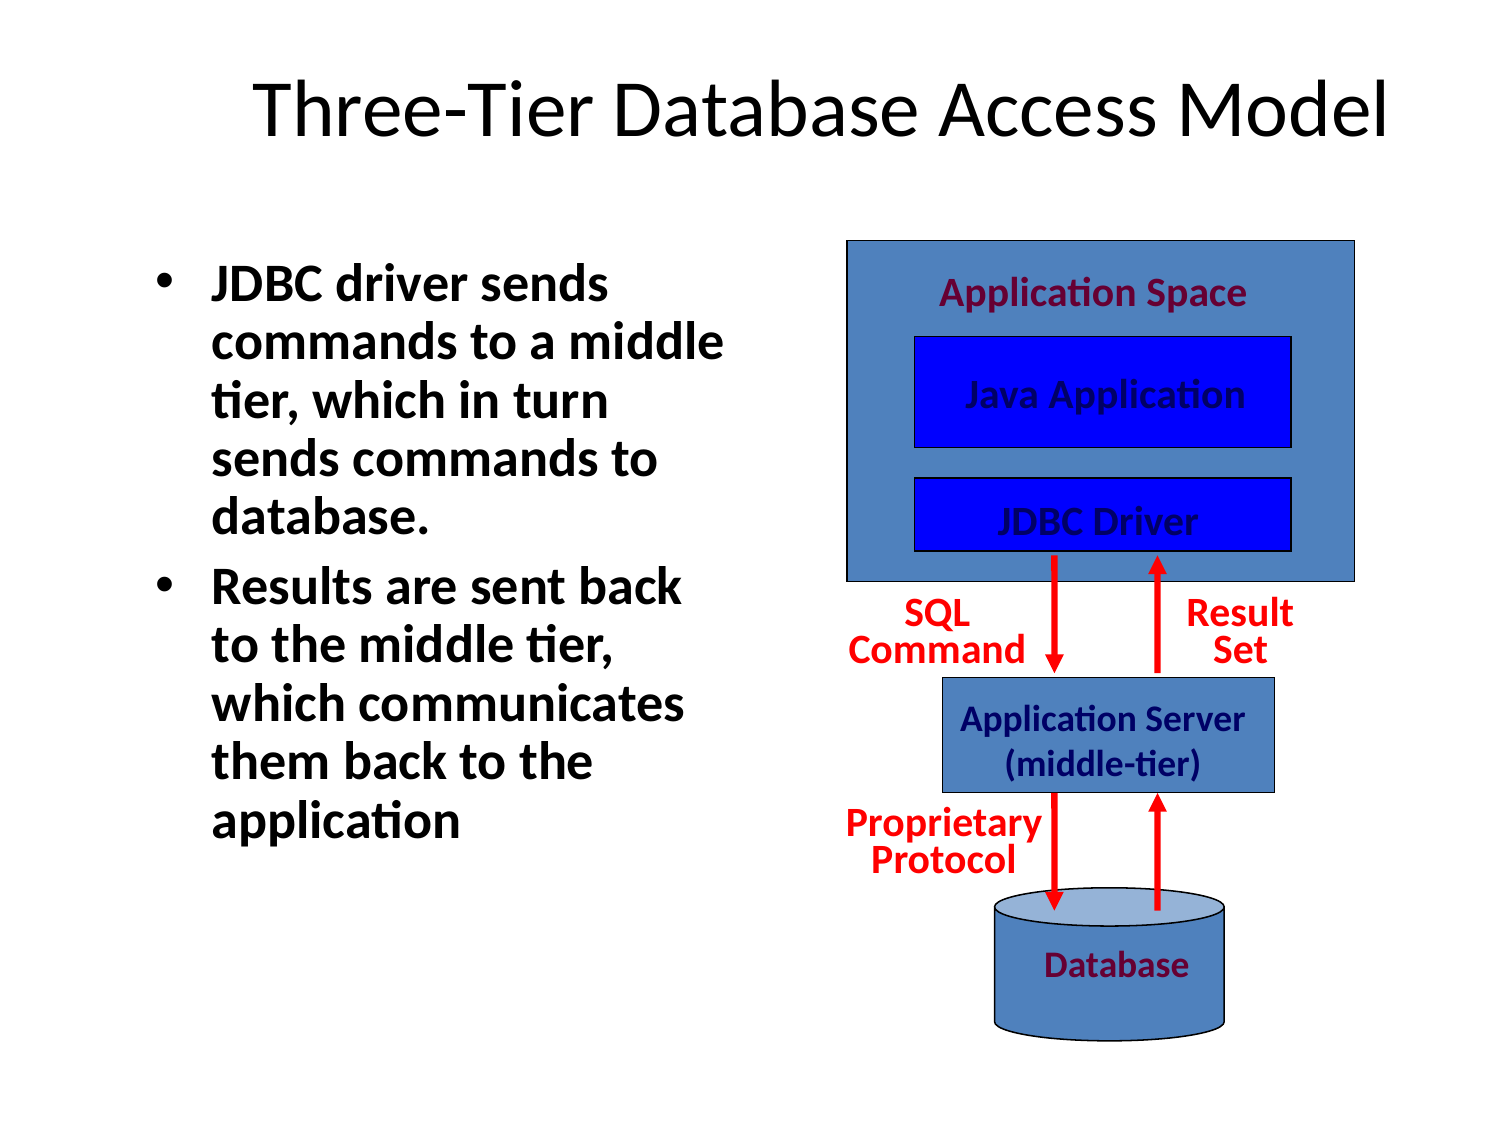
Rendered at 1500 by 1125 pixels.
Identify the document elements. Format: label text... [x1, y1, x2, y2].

text_box [914, 336, 1291, 448]
text_box [994, 890, 1225, 1041]
text_box JDBC Driver [982, 486, 1214, 552]
text_box Database [1029, 932, 1205, 993]
title Three-Tier Database Access Model [159, 41, 1485, 166]
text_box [1054, 792, 1158, 911]
text_box Java Application [950, 359, 1261, 424]
text_box Result Set [1171, 588, 1310, 679]
text_box [942, 677, 1275, 793]
text_box Proprietary Protocol [831, 798, 1049, 889]
text_box Application Space [924, 257, 1263, 323]
list JDBC driver sends commands to a middle tier, which in turn sends commands to database. Results are sent back to the middle tier, which communicates them back to the application [140, 246, 746, 922]
text_box [914, 478, 1291, 551]
text_box SQL Command [833, 588, 1042, 679]
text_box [1054, 555, 1158, 674]
text_box [847, 240, 1355, 582]
text_box Application Server (middle-tier) [945, 686, 1261, 792]
